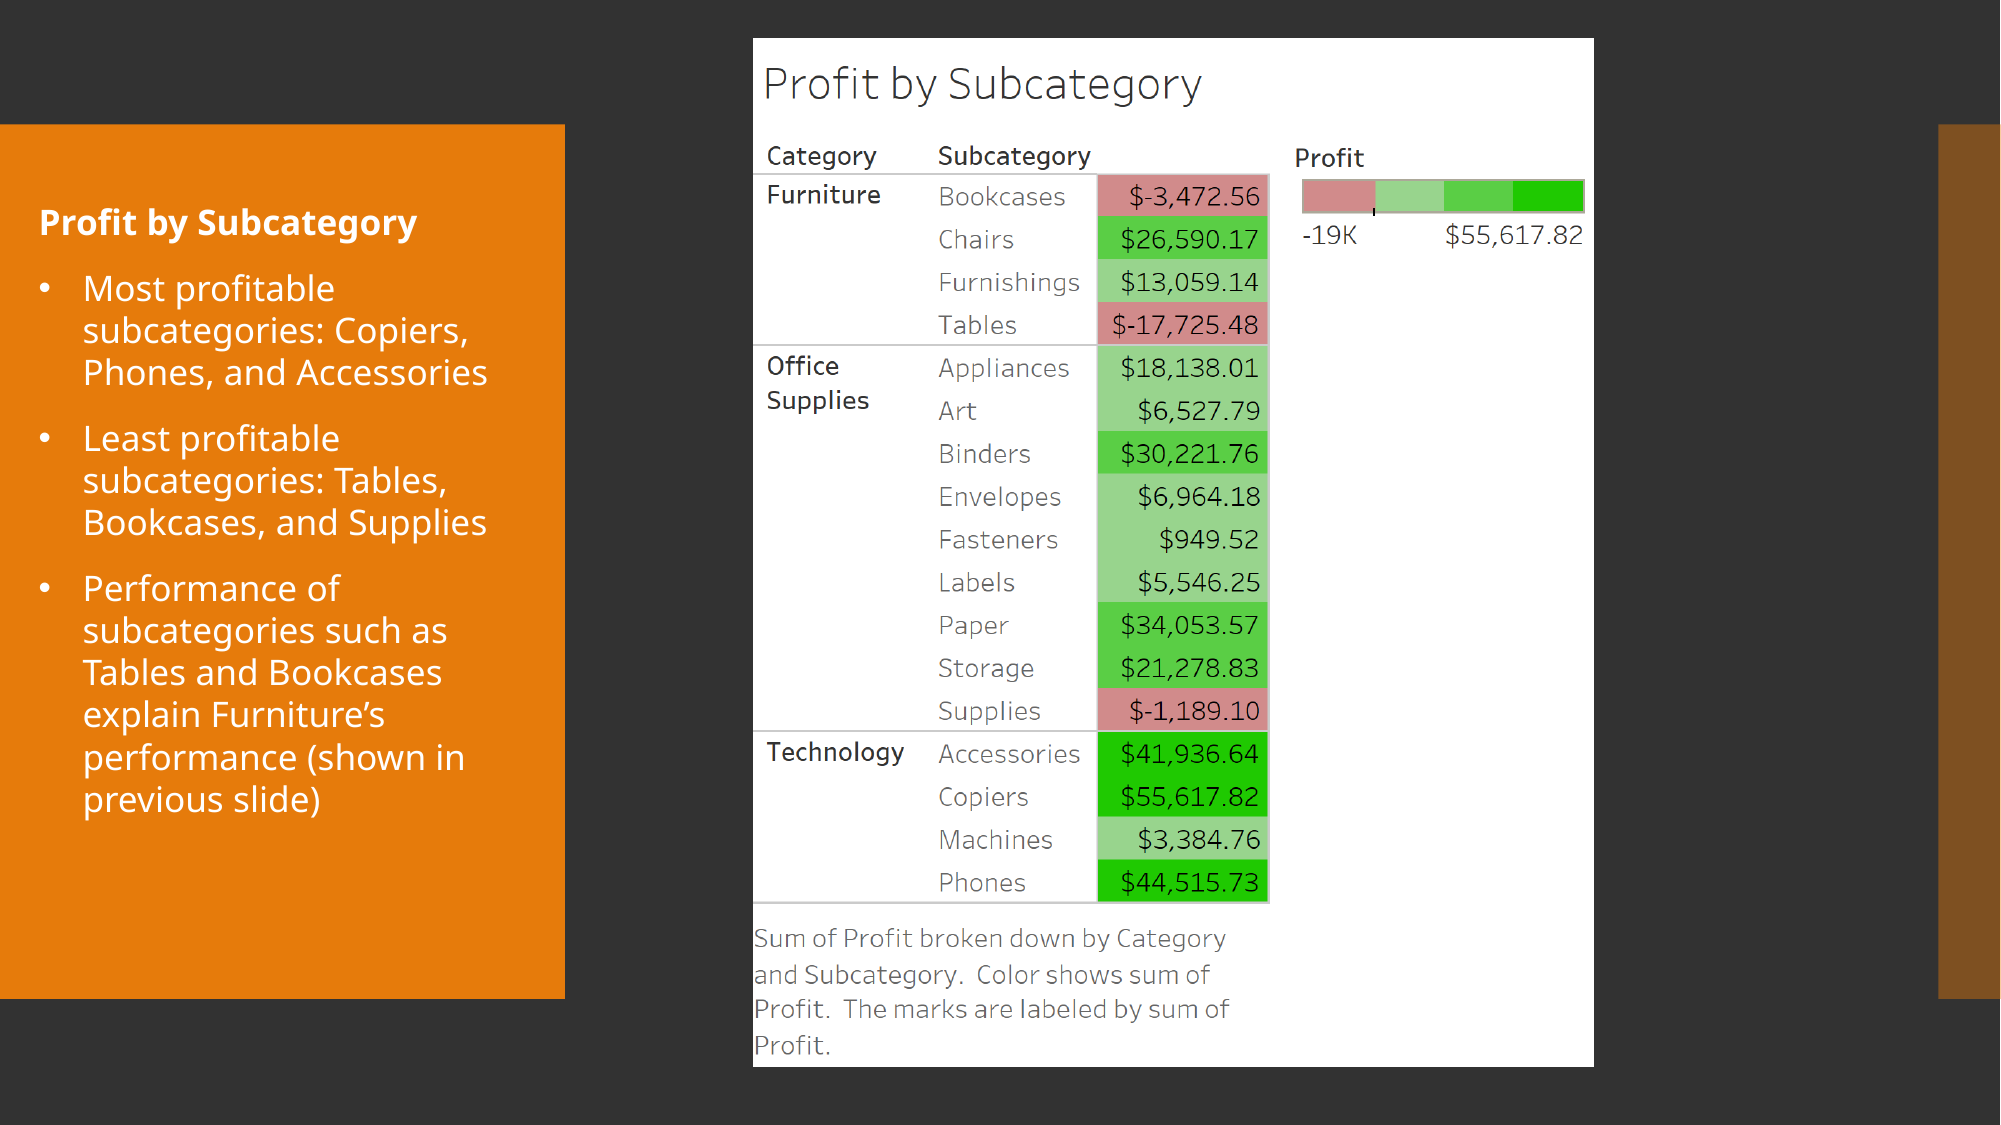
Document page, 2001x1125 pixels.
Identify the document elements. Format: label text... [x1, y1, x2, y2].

picture [753, 37, 1594, 1068]
list Profit by Subcategory Most profitable subcategories: Copiers, Phones, and Accessories Least profitable subcategories: Tables, Bookcases, and Supplies Performance of subcategories such as Tables and Bookcases explain Furniture’s performance (shown in previous slide) [23, 192, 505, 961]
